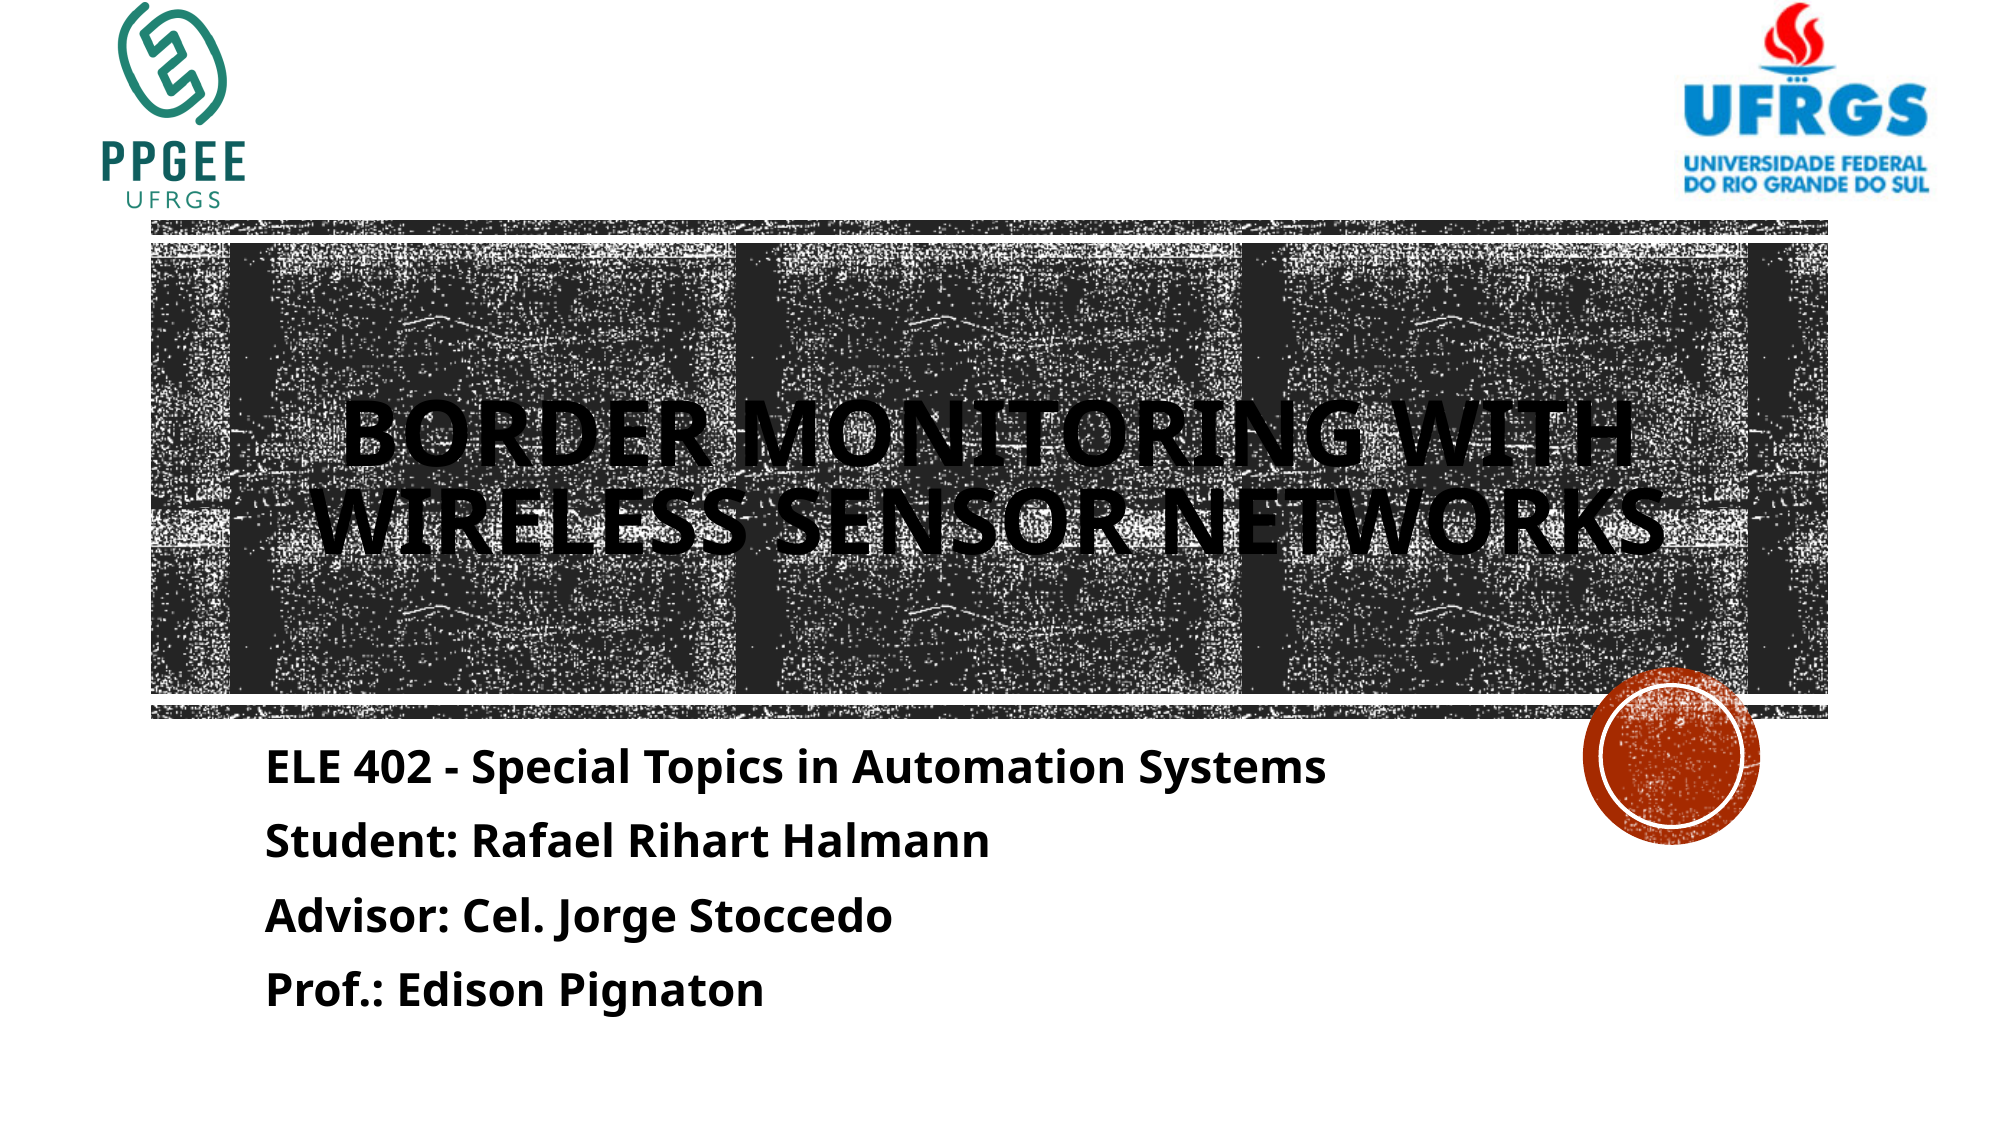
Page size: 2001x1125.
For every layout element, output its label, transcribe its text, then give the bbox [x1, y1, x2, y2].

picture [1674, 0, 1945, 212]
title BORDER MONITORING WITH WIRELESS SENSOR NETWORKS [155, 234, 1825, 733]
subtitle ELE 402 - Special Topics in Automation Systems Student: Rafael Rihart Halmann Advisor: Cel. Jorge Stoccedo Prof.: Edison Pignaton [249, 736, 1750, 1031]
picture [95, 0, 250, 212]
